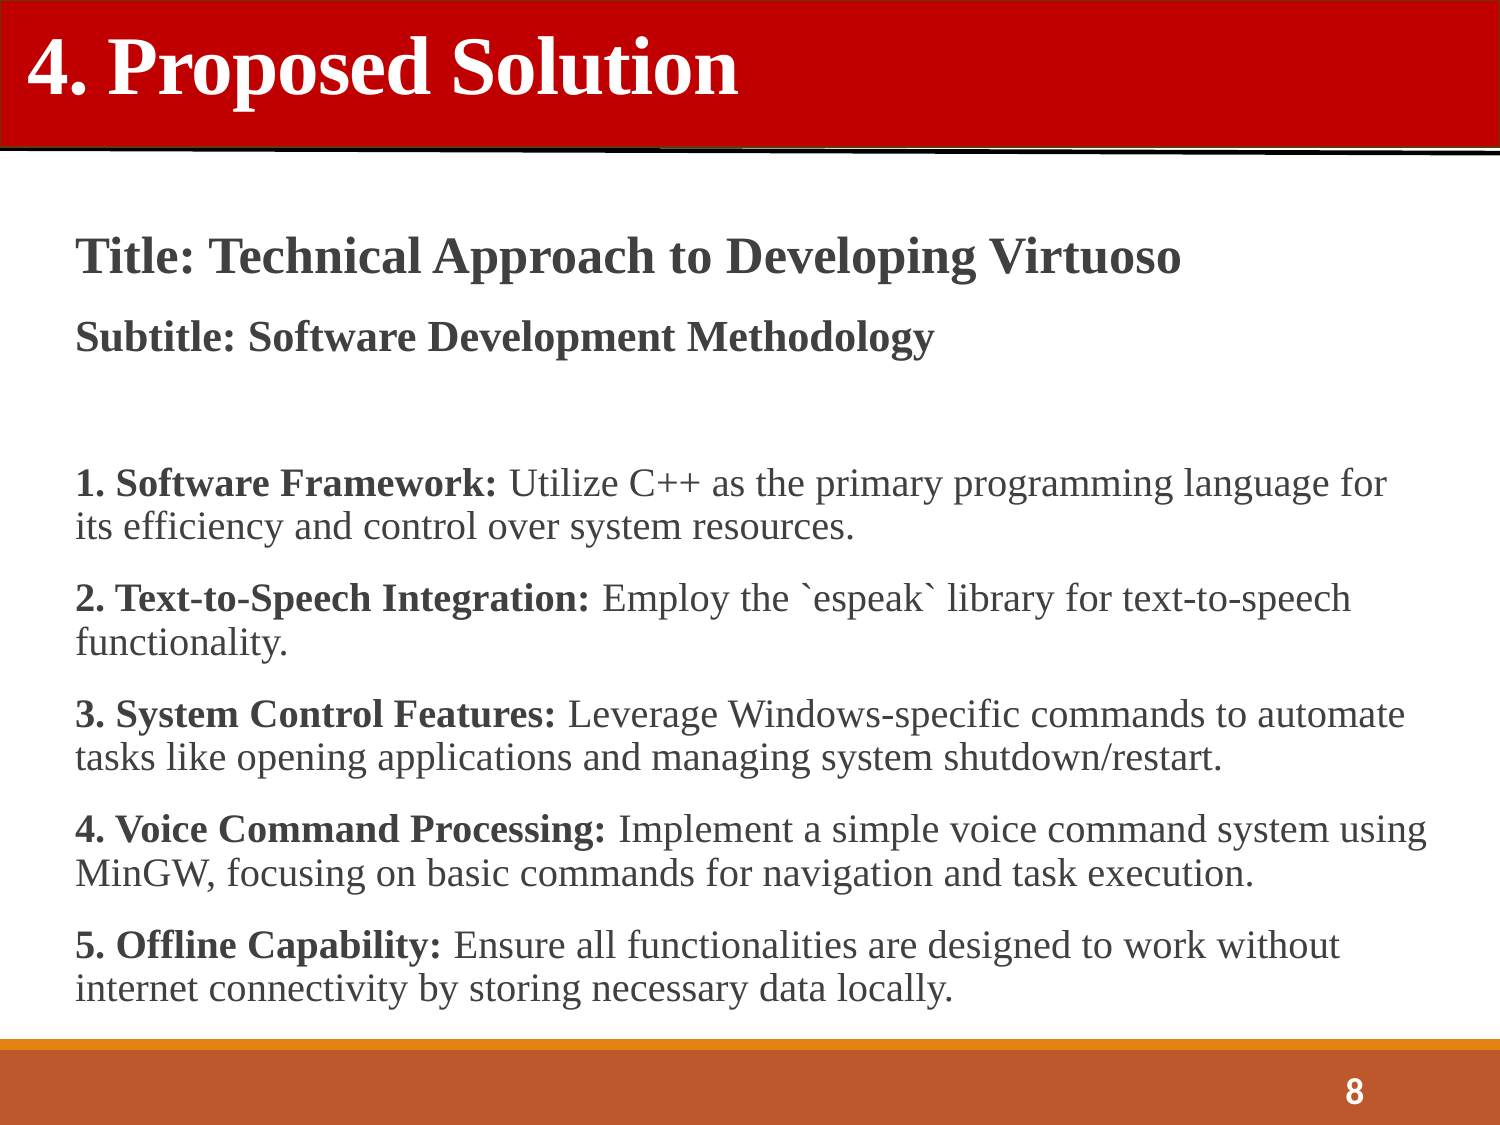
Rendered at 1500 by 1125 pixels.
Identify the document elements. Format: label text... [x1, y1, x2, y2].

text_box 4. Proposed Solution [13, 19, 1500, 135]
slide_number 8 [1218, 1059, 1380, 1120]
list Title: Technical Approach to Developing Virtuoso Subtitle: Software Development Methodology 1. Software Framework: Utilize C++ as the primary programming language for its efficiency and control over system resources. 2. Text-to-Speech Integration: Employ the `espeak` library for text-to-speech functionality. 3. System Control Features: Leverage Windows-specific commands to automate tasks like opening applications and managing system shutdown/restart. 4. Voice Command Processing: Implement a simple voice command system using MinGW, focusing on basic commands for navigation and task execution. 5. Offline Capability: Ensure all functionalities are designed to work without internet connectivity by storing necessary data locally. [75, 135, 1430, 1025]
